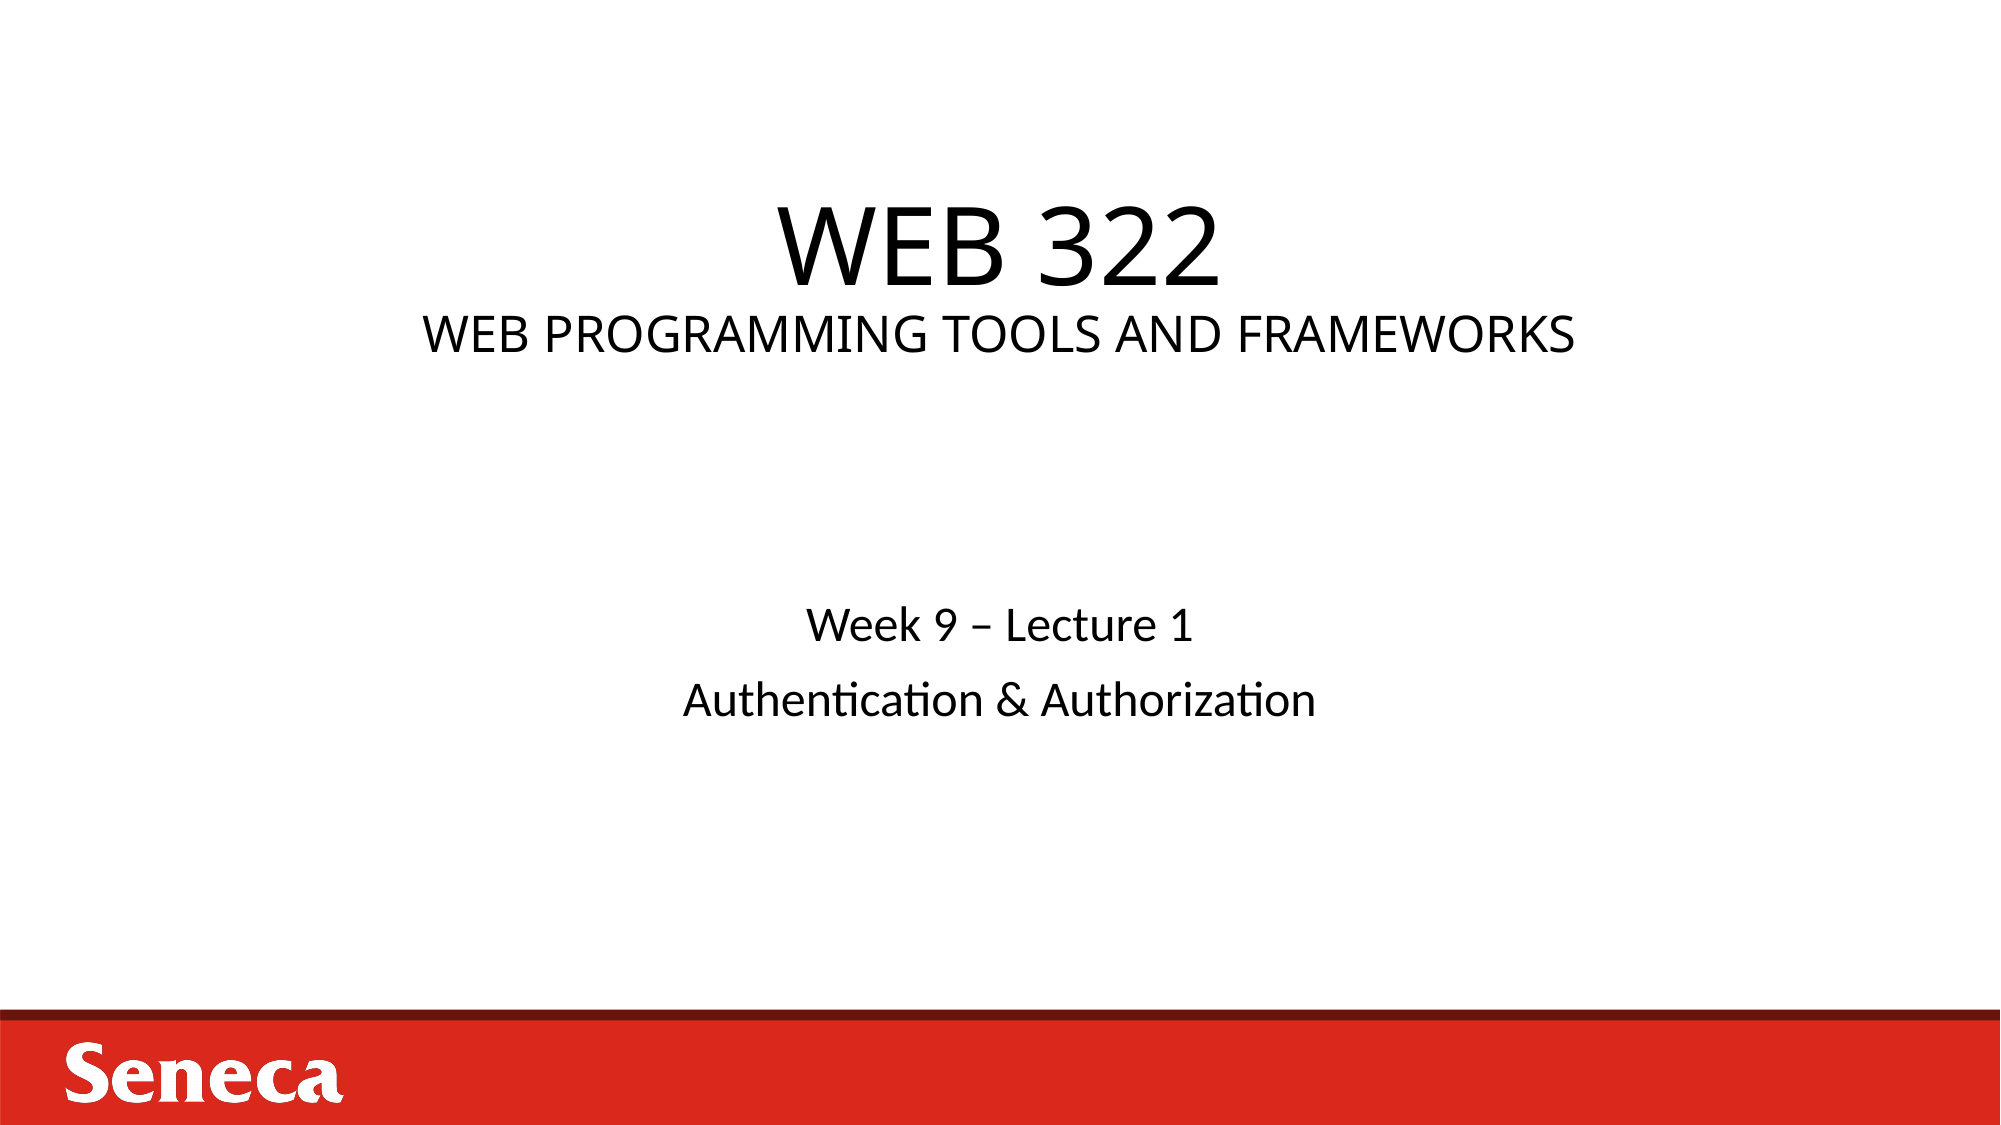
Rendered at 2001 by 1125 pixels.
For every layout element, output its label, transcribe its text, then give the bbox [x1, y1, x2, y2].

subtitle Week 9 – Lecture 1 Authentication & Authorization [249, 590, 1750, 863]
title WEB 322 WEB PROGRAMMING TOOLS AND FRAMEWORKS [249, 184, 1750, 431]
picture [65, 1042, 344, 1103]
